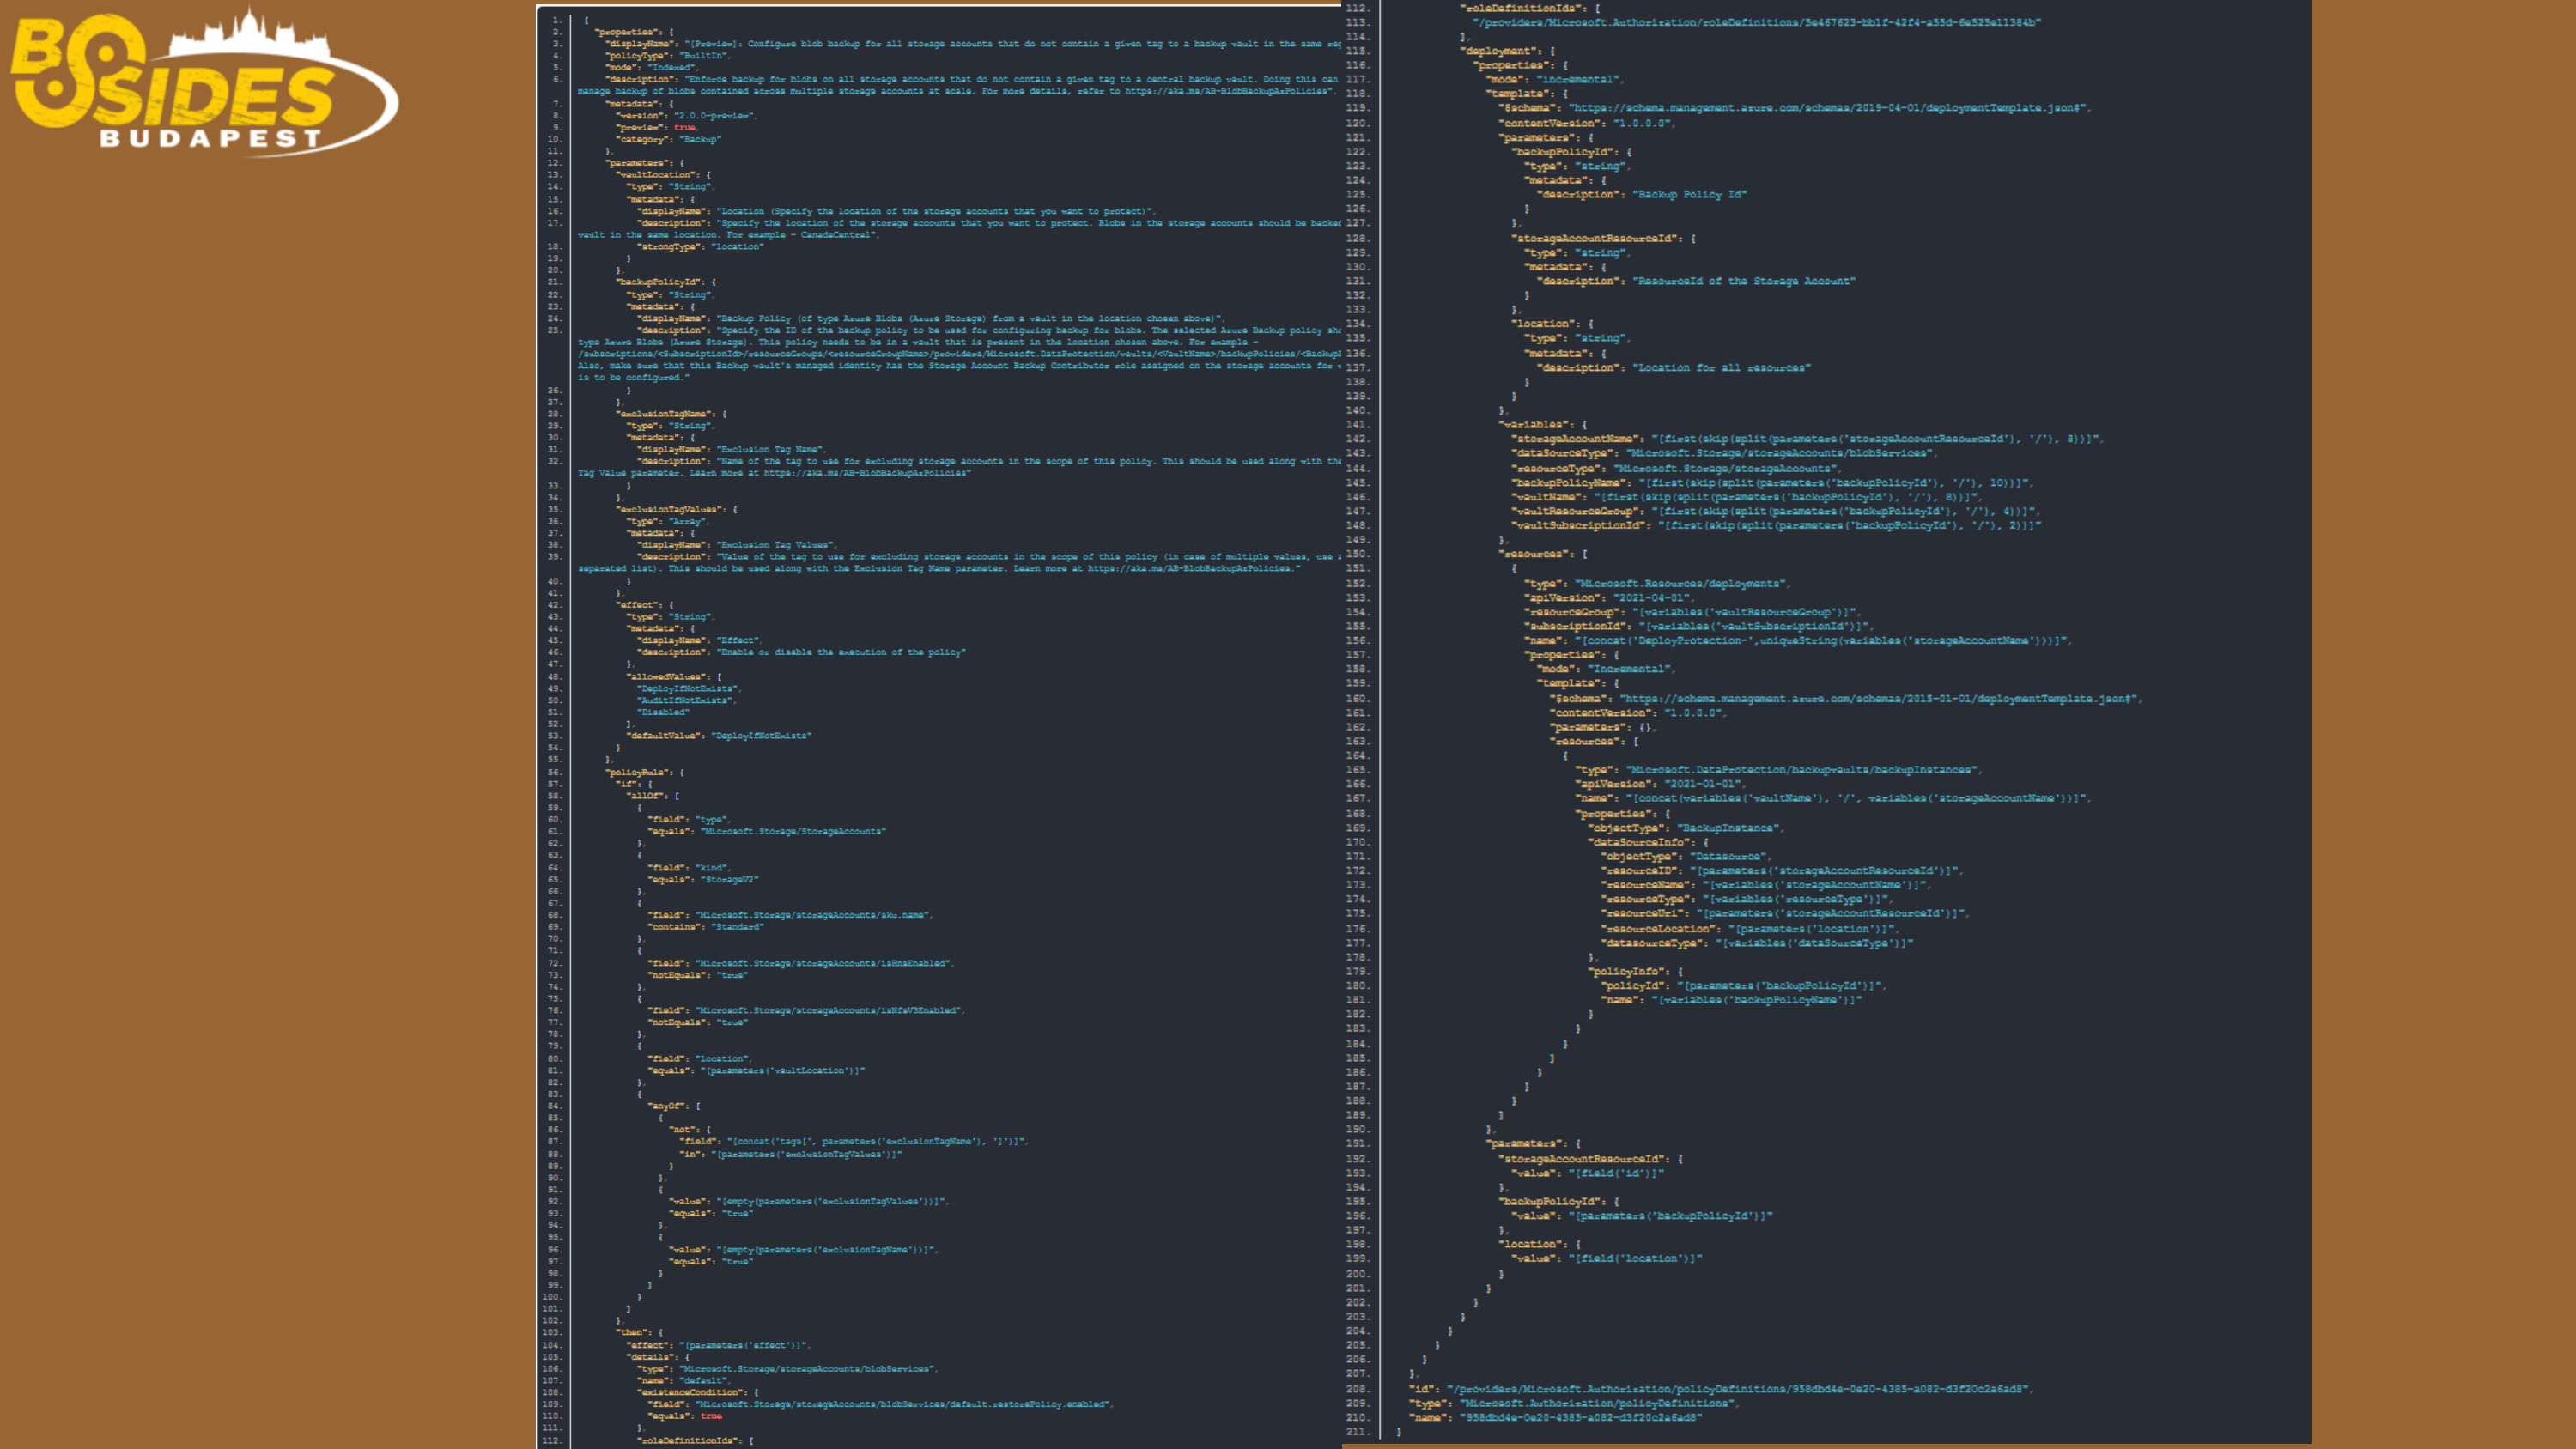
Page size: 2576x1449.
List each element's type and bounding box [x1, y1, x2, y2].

picture [1, 0, 405, 165]
picture [536, 0, 2312, 1449]
